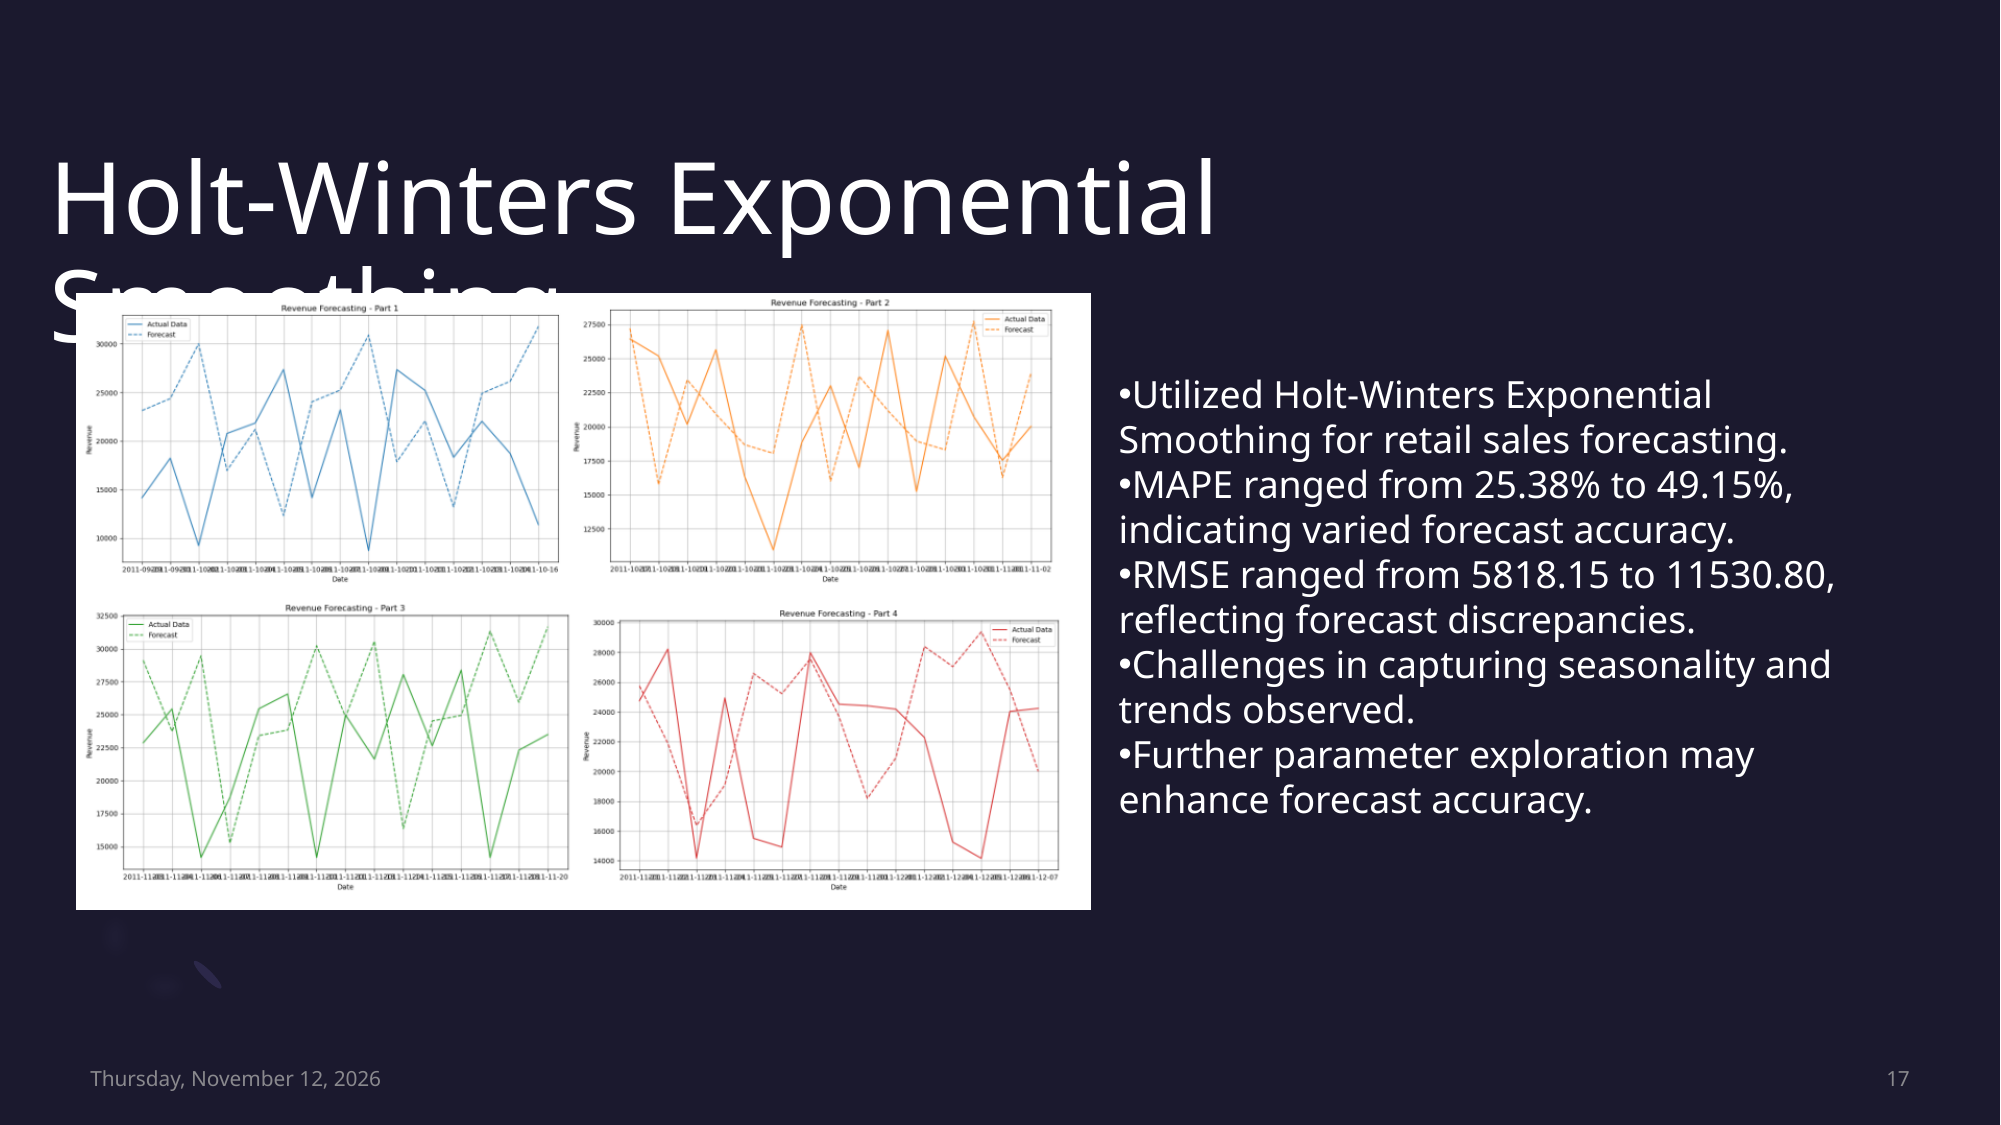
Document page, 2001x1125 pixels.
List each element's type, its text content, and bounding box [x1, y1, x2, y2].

picture [76, 293, 1091, 910]
title Holt-Winters Exponential Smoothing [49, 148, 1690, 367]
text_box Utilized Holt-Winters Exponential Smoothing for retail sales forecasting. MAPE ranged from 25.38% to 49.15%, indicating varied forecast accuracy. RMSE ranged from 5818.15 to 11530.80, reflecting forecast discrepancies. Challenges in capturing seasonality and trends observed. Further parameter exploration may enhance forecast accuracy. [1103, 363, 1924, 971]
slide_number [90, 1067, 522, 1093]
slide_number 17 [1632, 1067, 1910, 1093]
